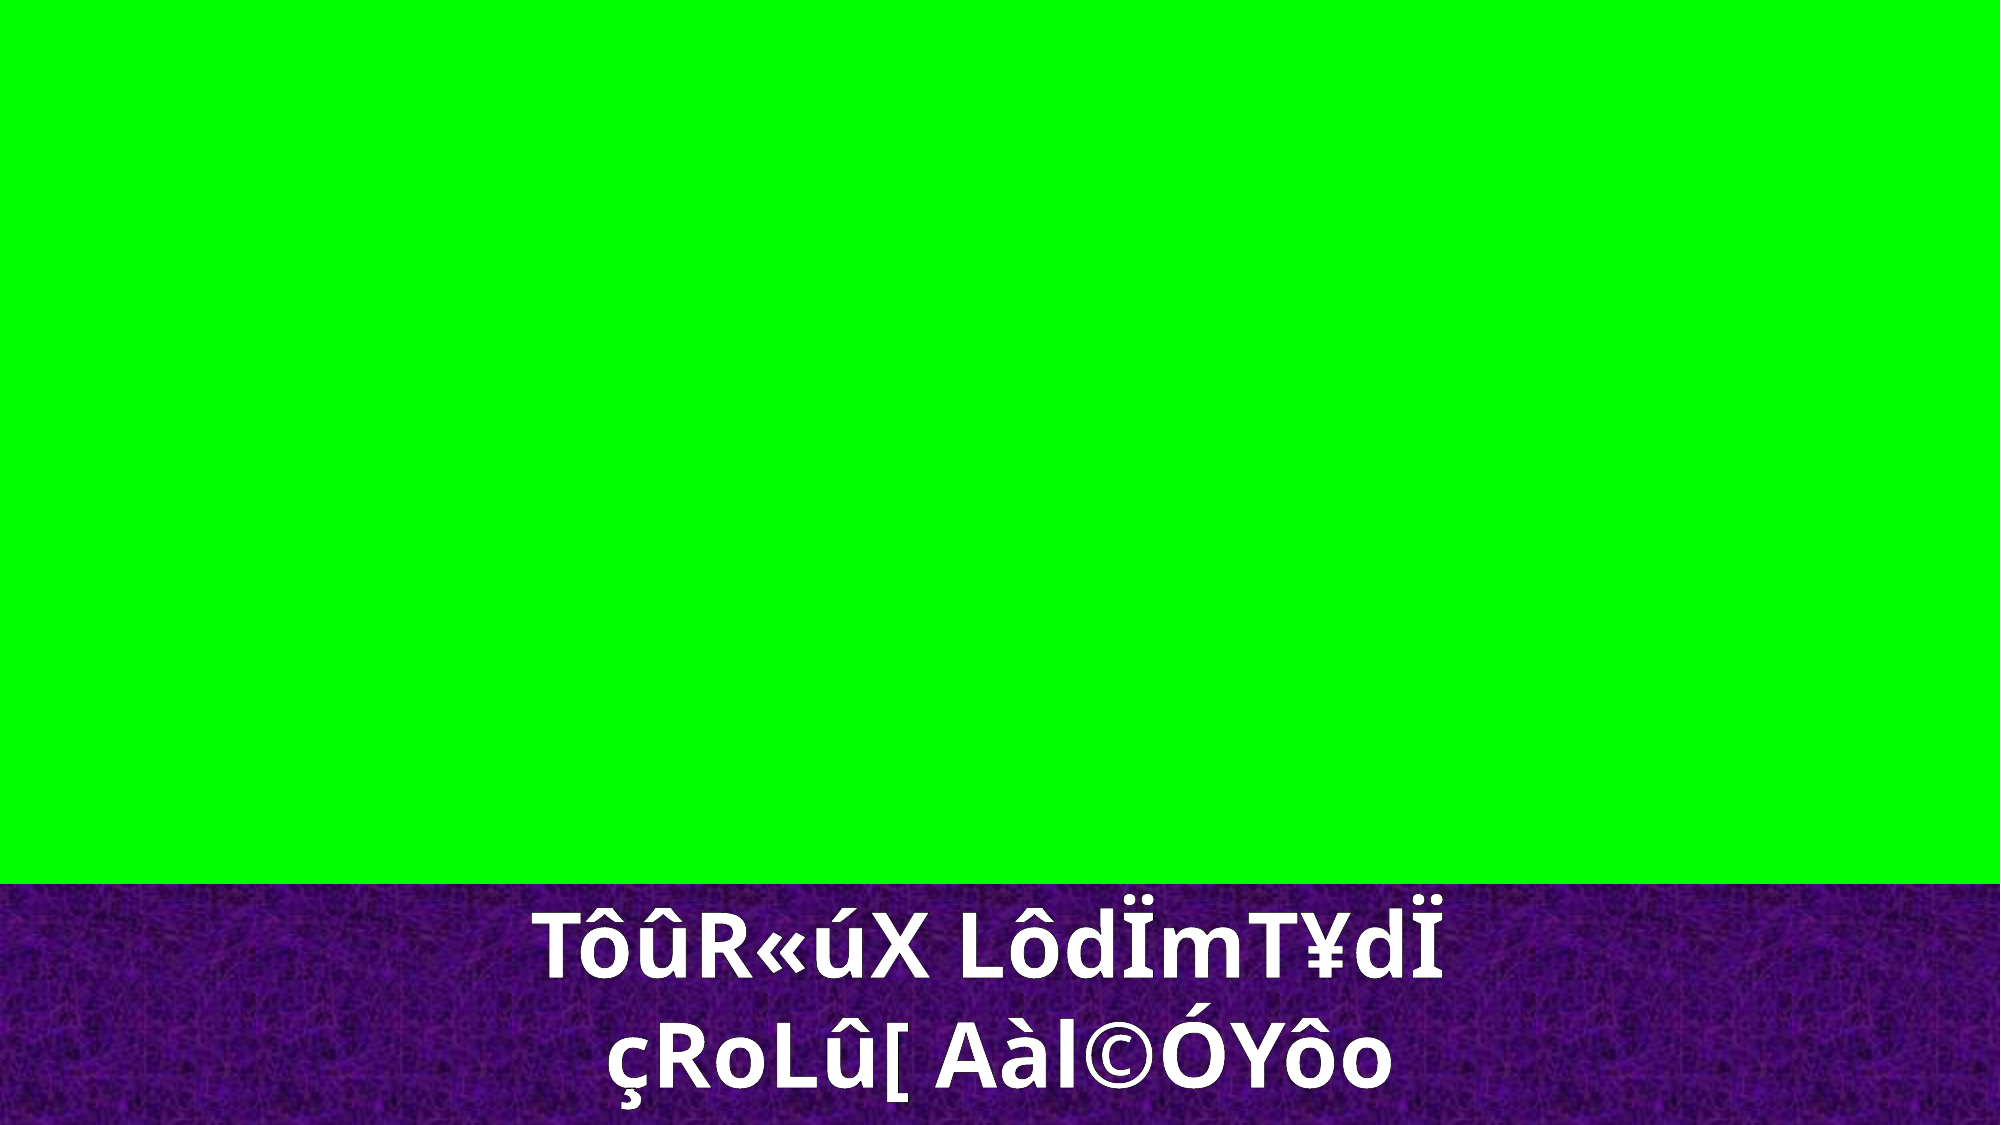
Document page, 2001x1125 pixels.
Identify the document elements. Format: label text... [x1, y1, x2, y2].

text_box TôûR«úX LôdÏmT¥dÏ çRoLû[ Aàl©ÓYôo [4, 878, 1996, 1114]
text_box [0, 884, 2000, 1125]
